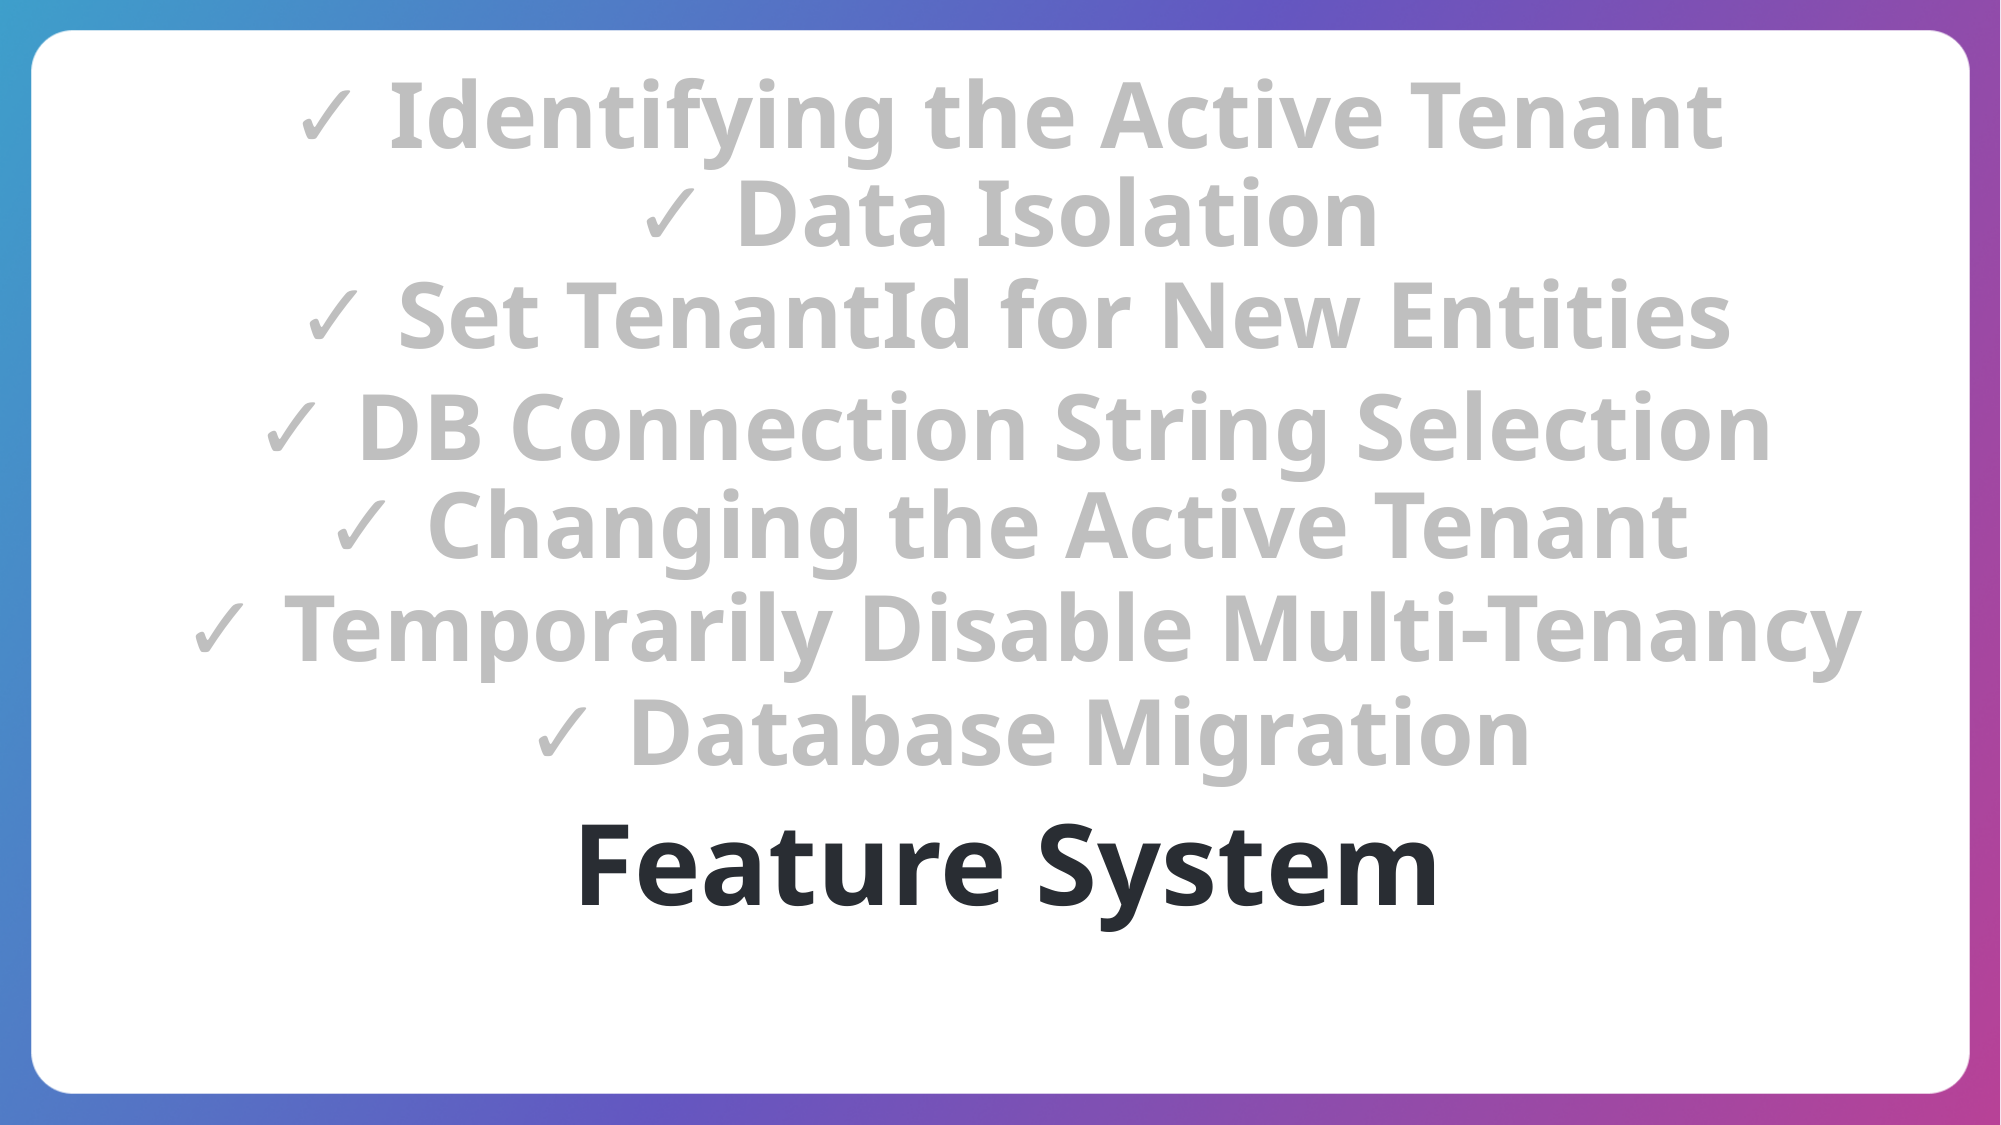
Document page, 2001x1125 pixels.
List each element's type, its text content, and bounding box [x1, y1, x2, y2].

picture [0, 0, 2001, 1125]
text_box ✓ Identifying the Active Tenant [66, 44, 1950, 193]
title Feature System [58, 794, 1958, 943]
text_box ✓ Temporarily Disable Multi-Tenancy [73, 557, 1974, 706]
text_box ✓ Data Isolation [66, 193, 1950, 291]
text_box ✓ Database Migration [80, 662, 1981, 810]
text_box ✓ Set TenantId for New Entities [73, 244, 1957, 393]
text_box ✓ Changing the Active Tenant [66, 455, 1950, 603]
text_box ✓ DB Connection String Selection [73, 393, 1957, 505]
